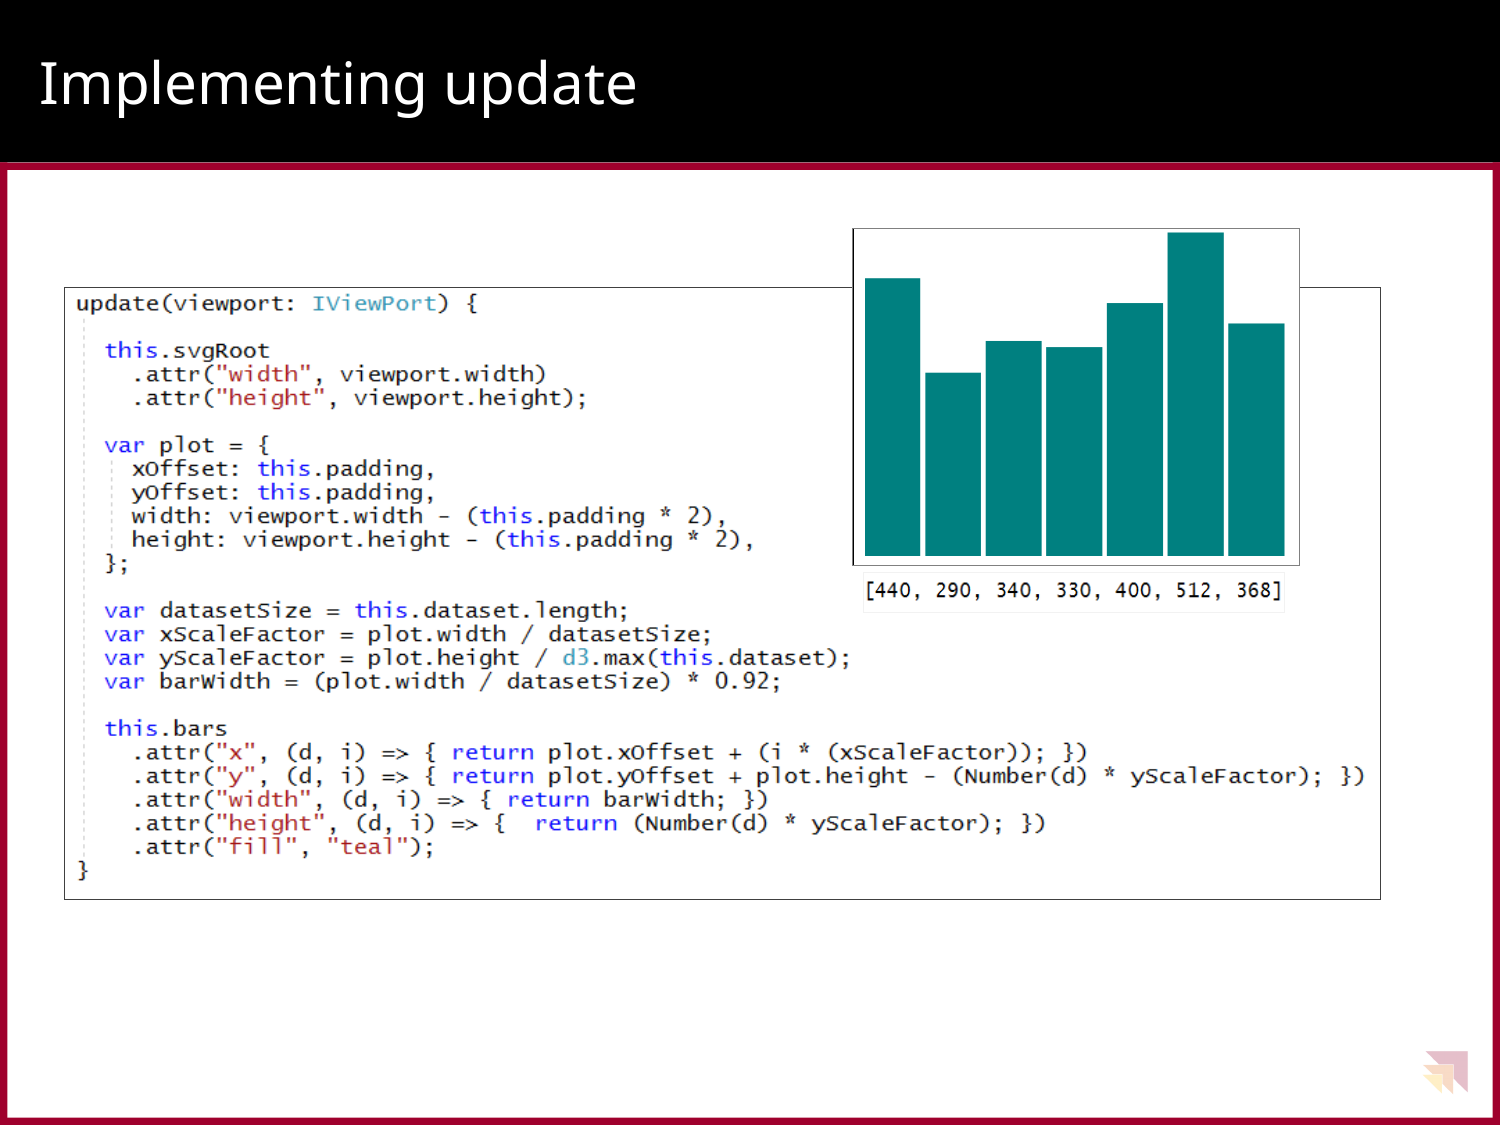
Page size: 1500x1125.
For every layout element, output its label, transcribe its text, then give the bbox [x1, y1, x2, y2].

picture [852, 228, 1301, 566]
picture [64, 287, 1382, 900]
title Implementing update [24, 12, 1438, 150]
